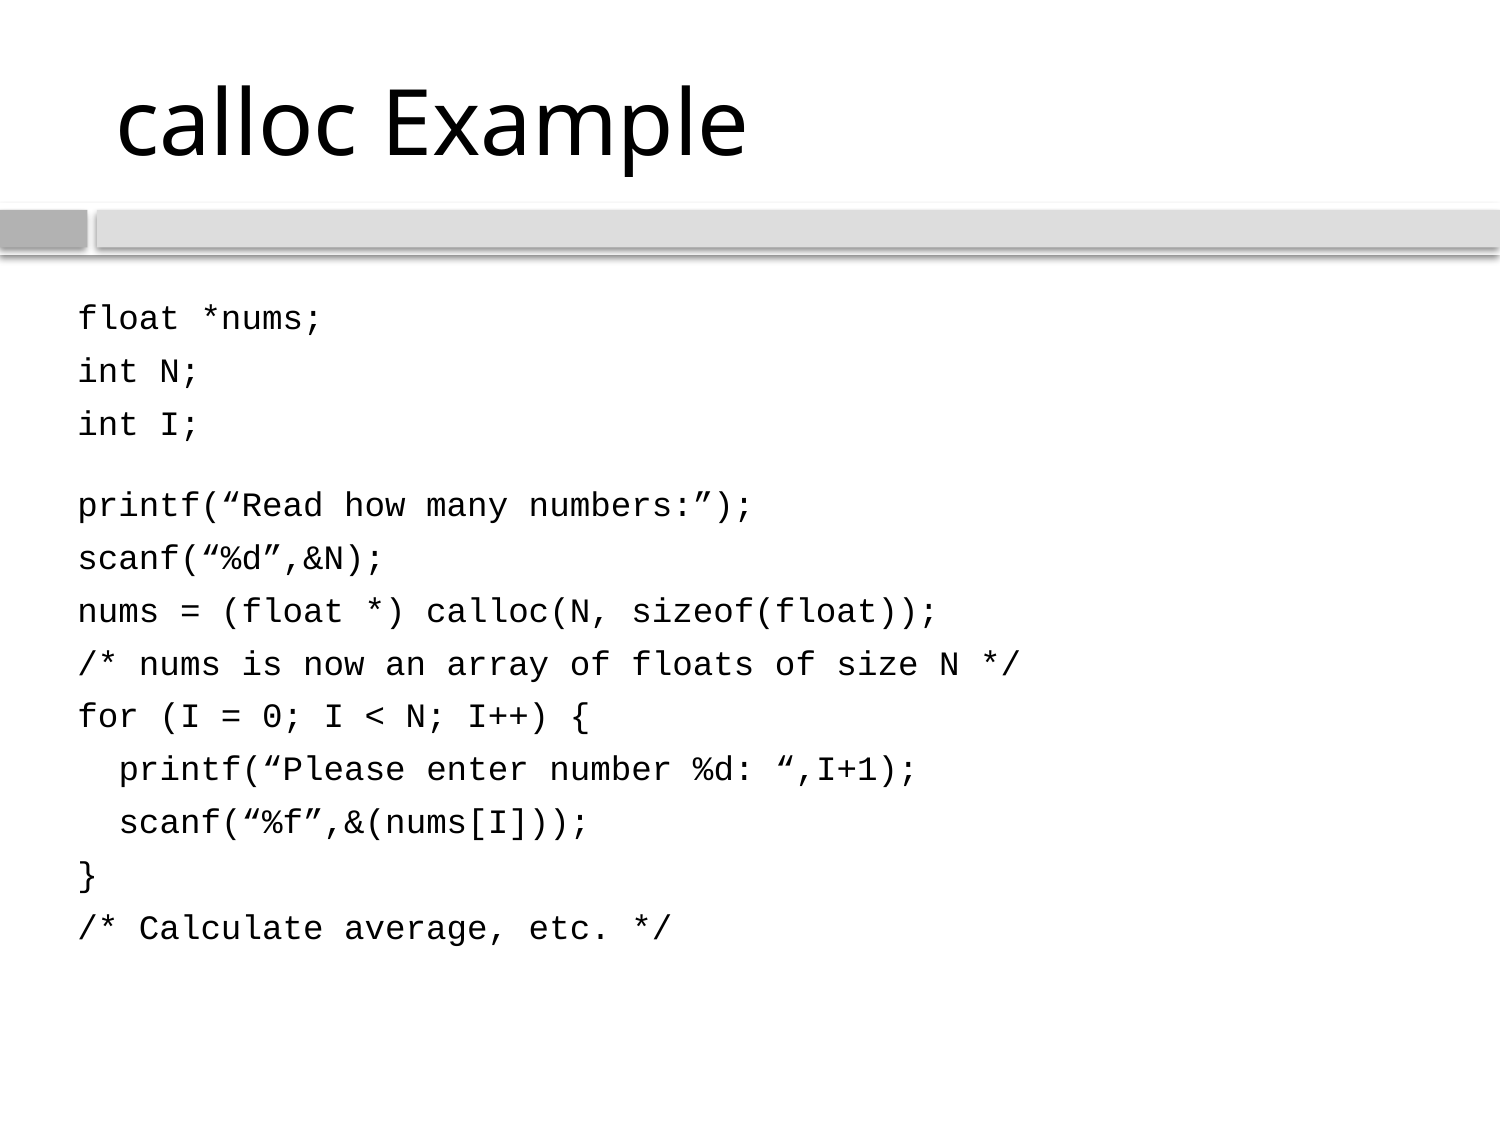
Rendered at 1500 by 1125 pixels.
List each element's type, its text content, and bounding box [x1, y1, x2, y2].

list float *nums; int N; int I; printf(“Read how many numbers:”); scanf(“%d”,&N); nums = (float *) calloc(N, sizeof(float)); /* nums is now an array of floats of size N */ for (I = 0; I < N; I++) { printf(“Please enter number %d: “,I+1); scanf(“%f”,&(nums[I])); } /* Calculate average, etc. */ [62, 287, 1450, 963]
title calloc Example [100, 37, 1438, 200]
